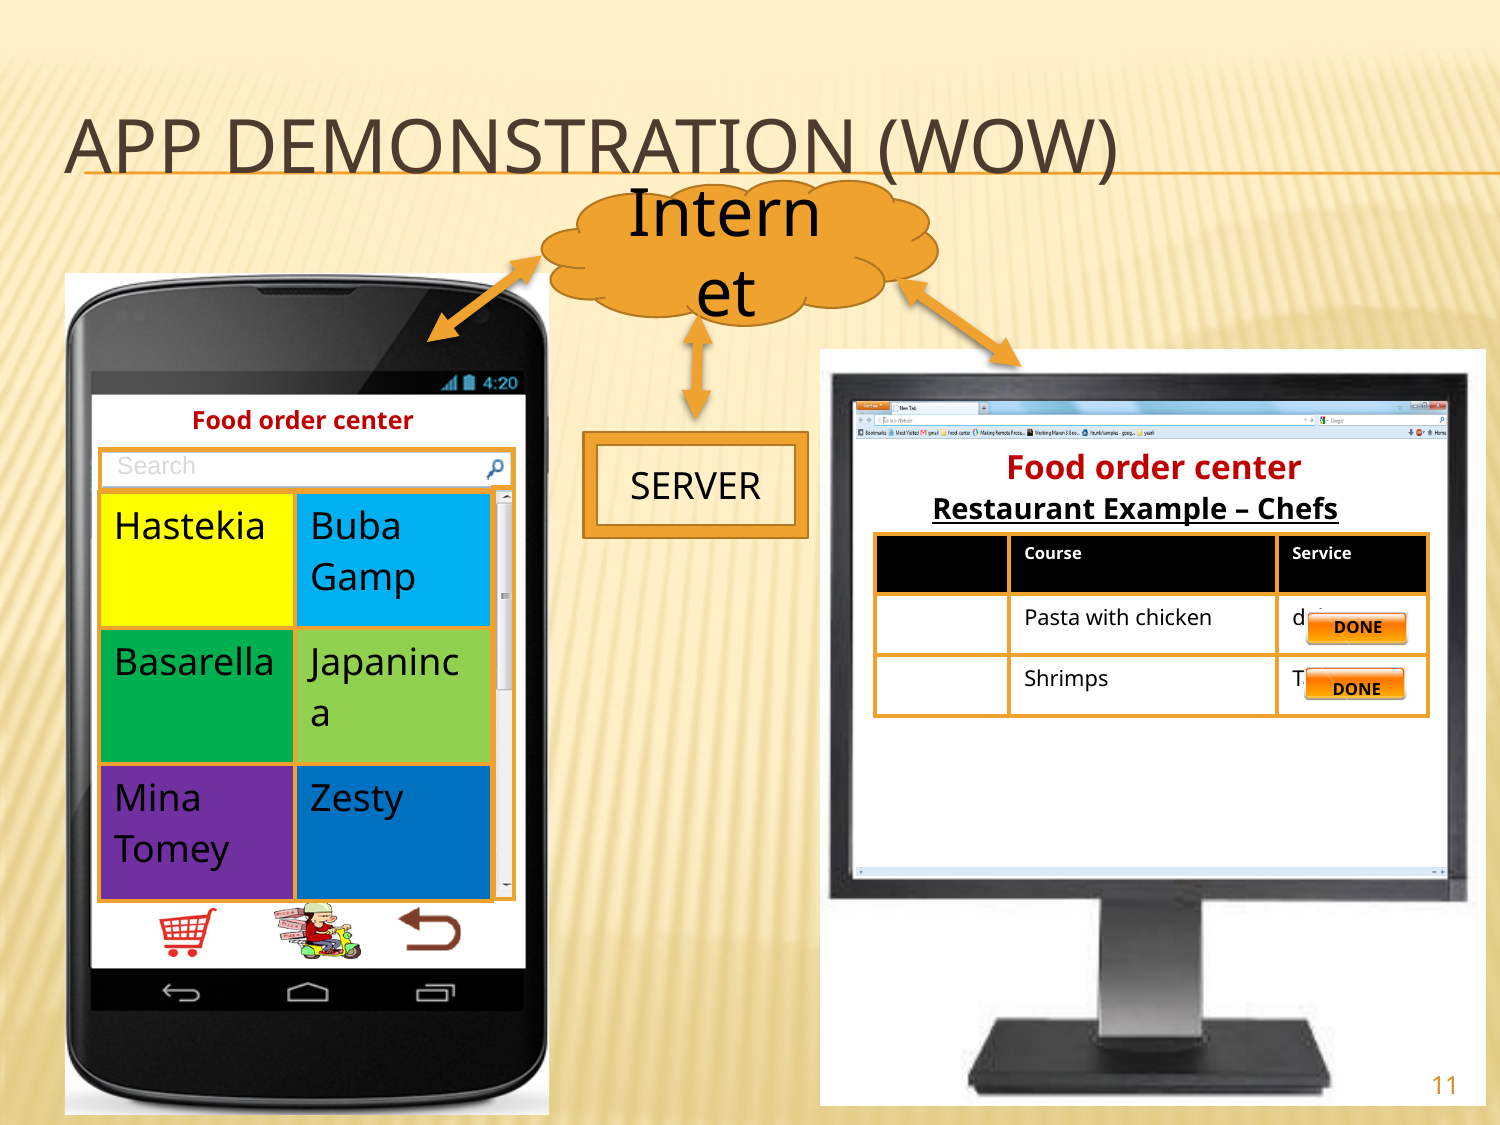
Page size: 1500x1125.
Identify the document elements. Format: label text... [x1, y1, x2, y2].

picture [64, 270, 550, 1115]
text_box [1304, 609, 1414, 646]
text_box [903, 633, 1012, 669]
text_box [820, 349, 1486, 1107]
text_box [541, 179, 938, 539]
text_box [426, 255, 543, 343]
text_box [101, 441, 512, 488]
text_box App Demonstration (WOW) [49, 74, 1475, 213]
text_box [1303, 664, 1413, 707]
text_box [895, 277, 1022, 367]
